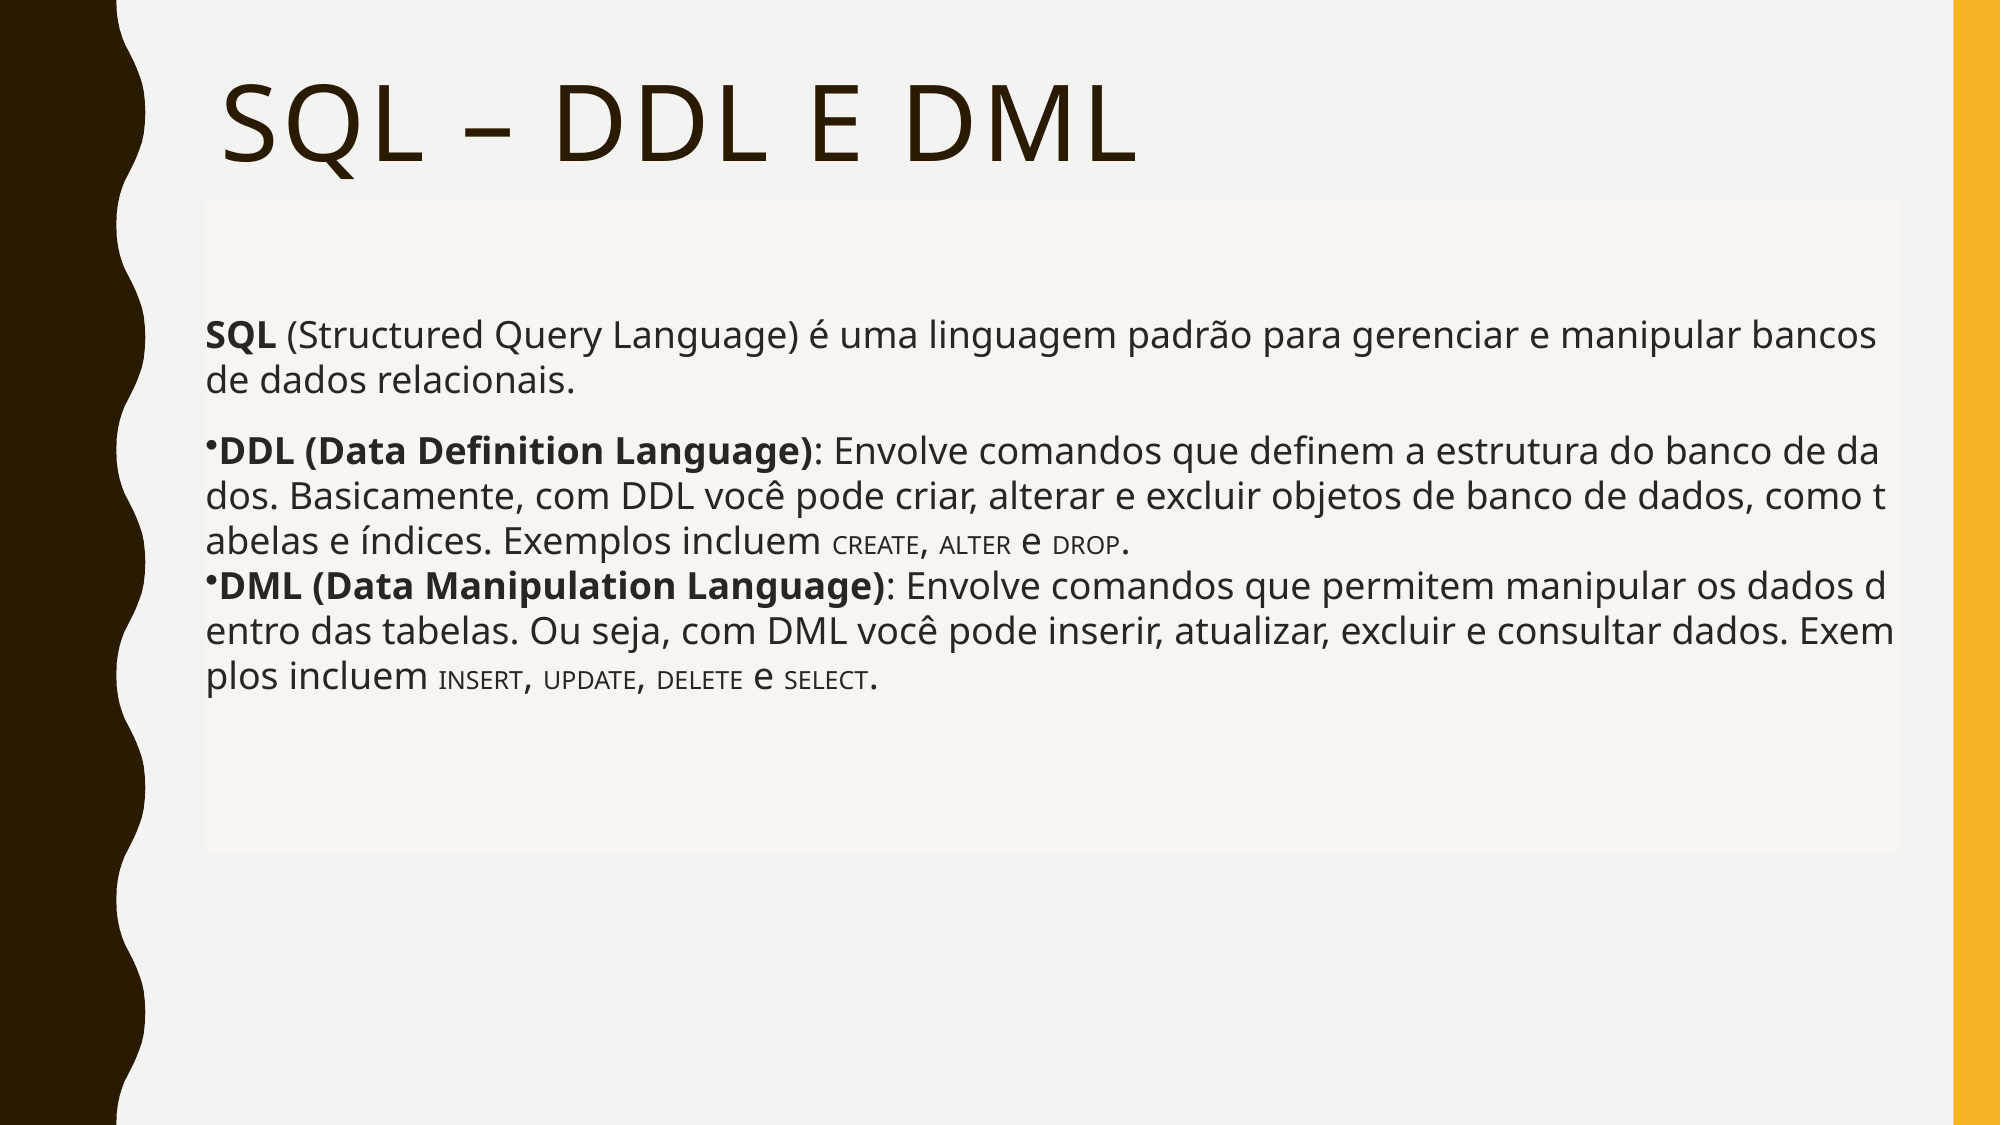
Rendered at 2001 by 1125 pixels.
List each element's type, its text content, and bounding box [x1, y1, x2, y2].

list SQL (Structured Query Language) é uma linguagem padrão para gerenciar e manipular bancos de dados relacionais. DDL (Data Definition Language): Envolve comandos que definem a estrutura do banco de dados. Basicamente, com DDL você pode criar, alterar e excluir objetos de banco de dados, como tabelas e índices. Exemplos incluem CREATE, ALTER e DROP. DML (Data Manipulation Language): Envolve comandos que permitem manipular os dados dentro das tabelas. Ou seja, com DML você pode inserir, atualizar, excluir e consultar dados. Exemplos incluem INSERT, UPDATE, DELETE e SELECT. [205, 200, 1902, 853]
title SQL – DDL e DML [205, 62, 1875, 200]
